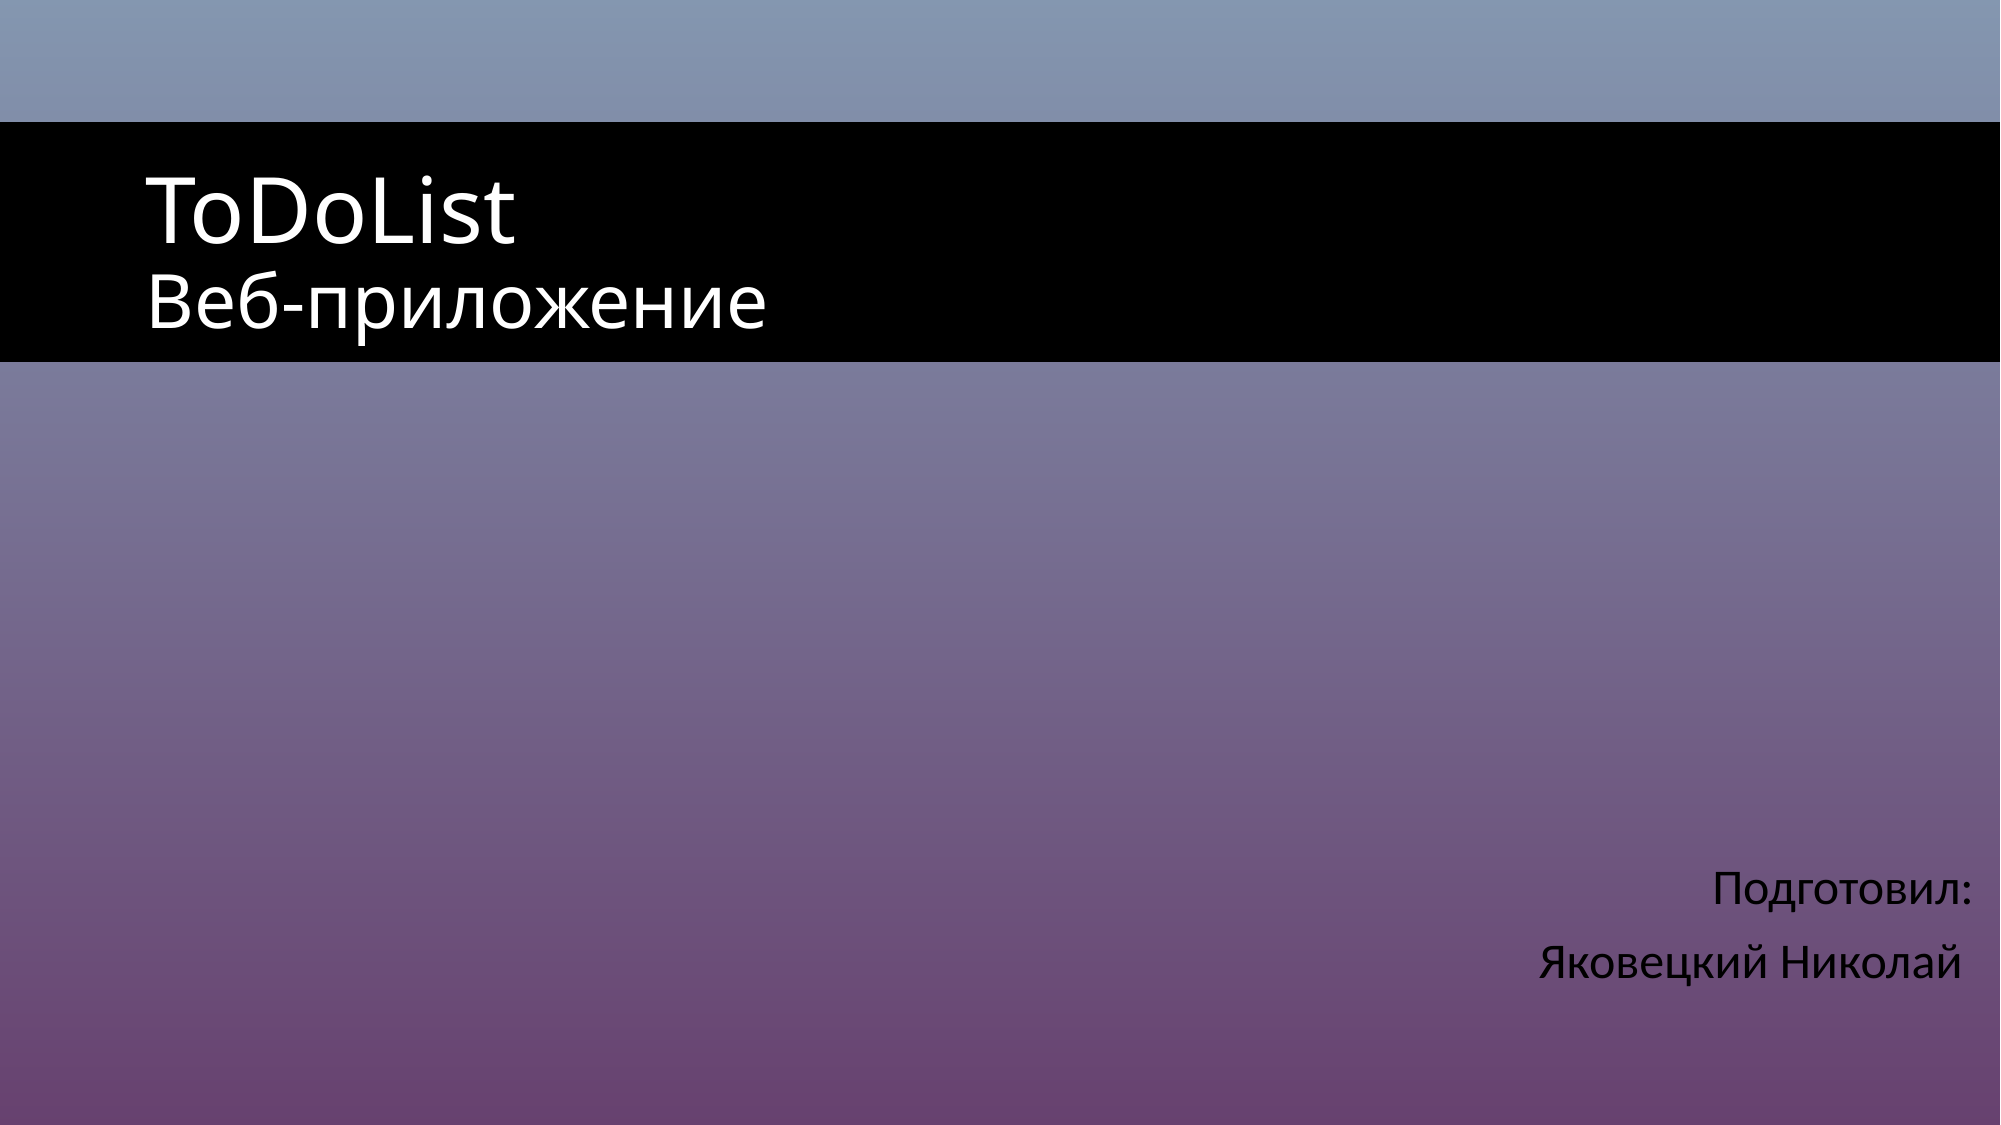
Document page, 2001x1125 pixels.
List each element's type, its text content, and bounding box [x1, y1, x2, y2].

subtitle Подготовил: Яковецкий Николай [489, 853, 1989, 1125]
text_box [0, 122, 2000, 362]
title ToDoList Веб-приложение [130, 132, 1421, 353]
